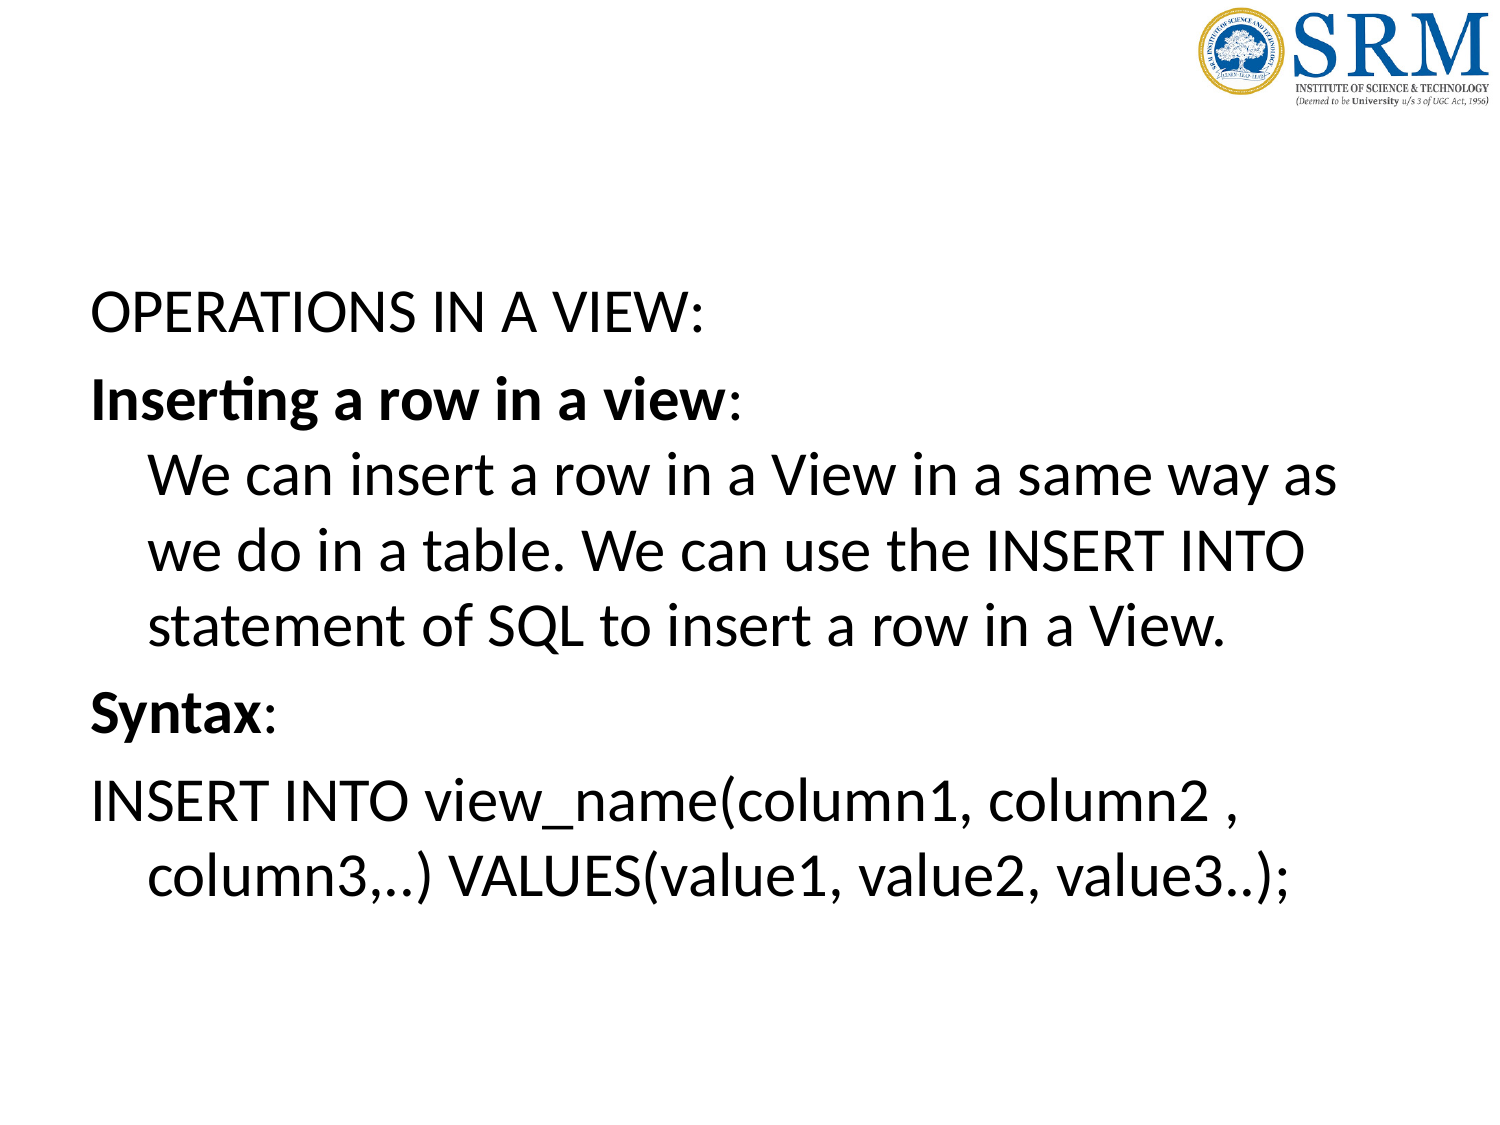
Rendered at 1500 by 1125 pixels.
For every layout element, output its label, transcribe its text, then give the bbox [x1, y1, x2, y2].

picture [1192, 6, 1495, 112]
list OPERATIONS IN A VIEW: Inserting a row in a view: We can insert a row in a View in a same way as we do in a table. We can use the INSERT INTO statement of SQL to insert a row in a View. Syntax: INSERT INTO view_name(column1, column2 , column3,..) VALUES(value1, value2, value3..); [75, 262, 1425, 1005]
